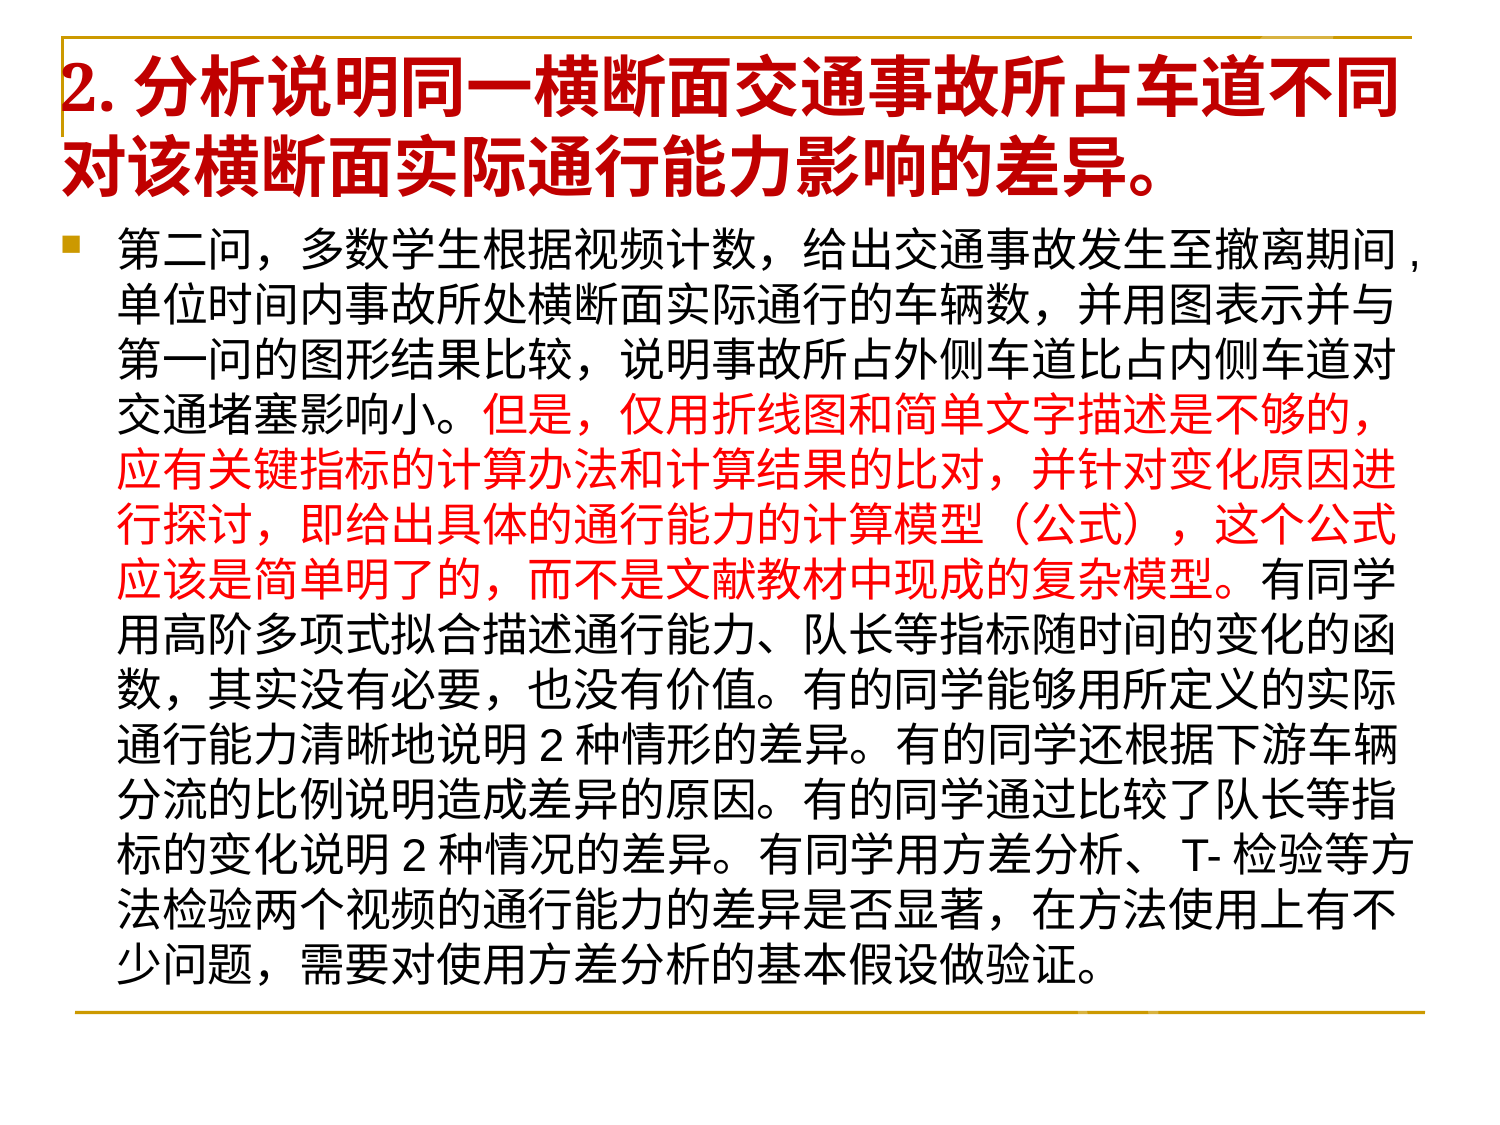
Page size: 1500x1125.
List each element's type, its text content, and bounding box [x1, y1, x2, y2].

title 2.分析说明同一横断面交通事故所占车道不同对该横断面实际通行能力影响的差异。 [45, 37, 1455, 212]
list 第二问，多数学生根据视频计数，给出交通事故发生至撤离期间,单位时间内事故所处横断面实际通行的车辆数，并用图表示并与第一问的图形结果比较，说明事故所占外侧车道比占内侧车道对交通堵塞影响小。但是，仅用折线图和简单文字描述是不够的，应有关键指标的计算办法和计算结果的比对，并针对变化原因进行探讨，即给出具体的通行能力的计算模型（公式），这个公式应该是简单明了的，而不是文献教材中现成的复杂模型。有同学用高阶多项式拟合描述通行能力、队长等指标随时间的变化的函数，其实没有必要，也没有价值。有的同学能够用所定义的实际通行能力清晰地说明2种情形的差异。有的同学还根据下游车辆分流的比例说明造成差异的原因。有的同学通过比较了队长等指标的变化说明2种情况的差异。有同学用方差分析、T-检验等方法检验两个视频的通行能力的差异是否显著，在方法使用上有不少问题，需要对使用方差分析的基本假设做验证。 [44, 212, 1456, 1024]
